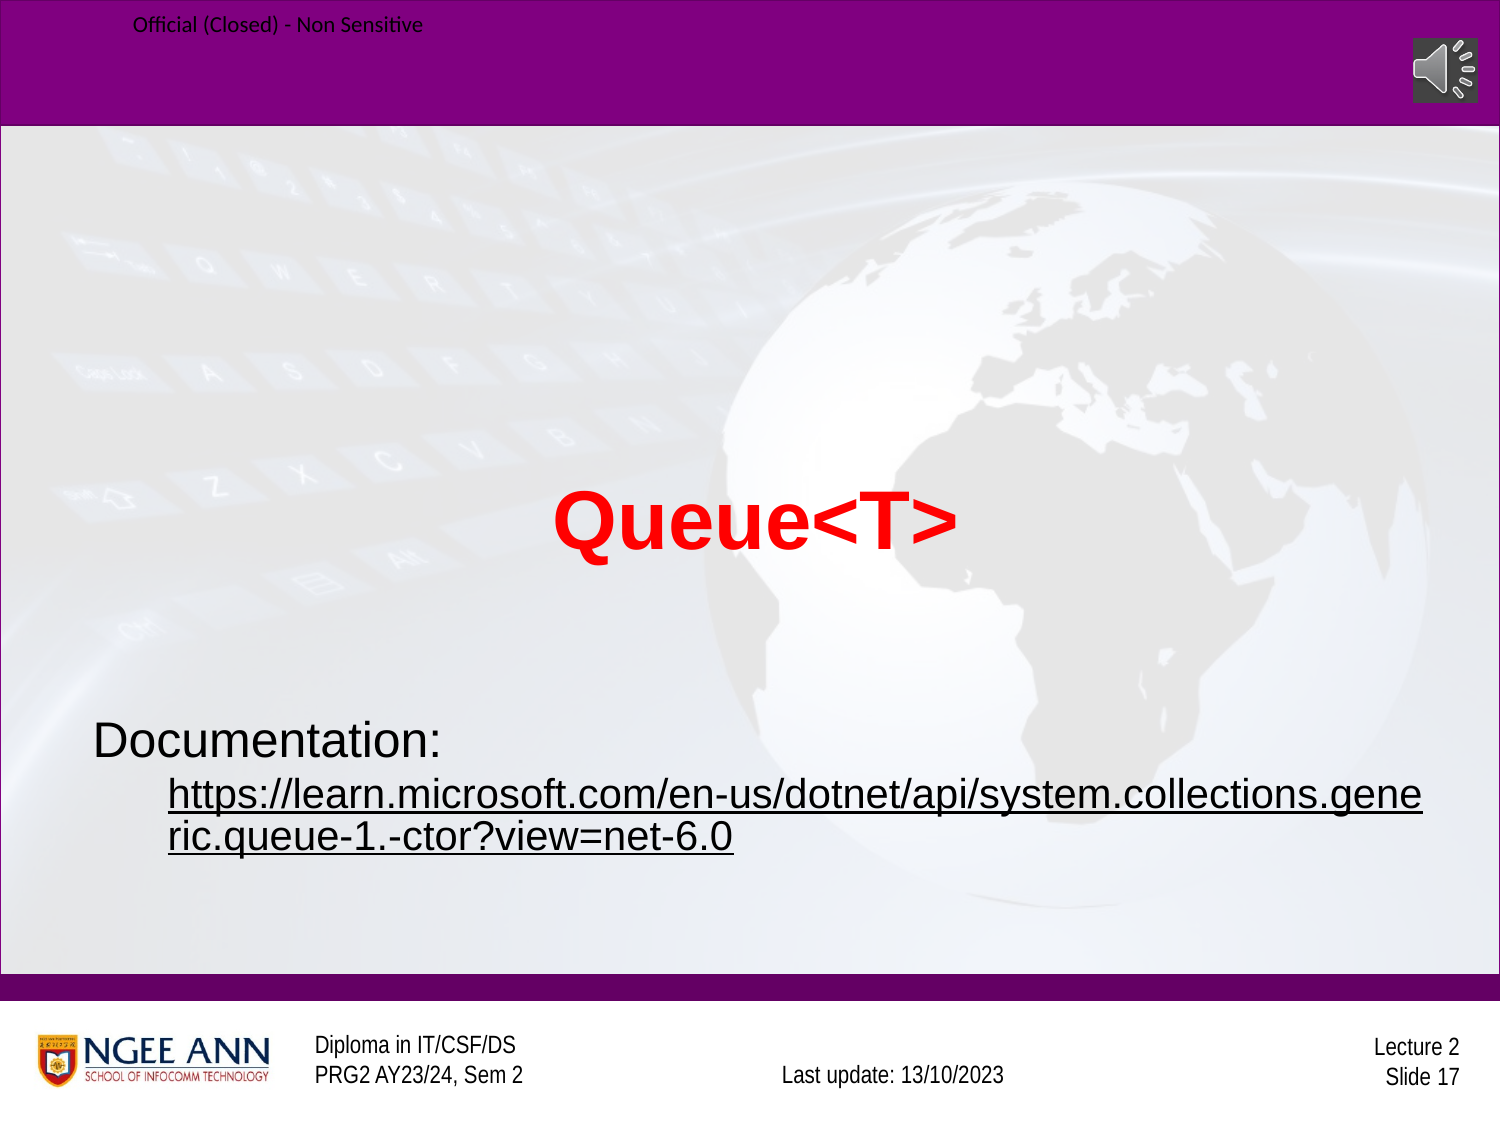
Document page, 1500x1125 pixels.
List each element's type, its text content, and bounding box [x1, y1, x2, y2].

picture [1412, 37, 1480, 105]
title Queue<T> [118, 458, 1394, 683]
picture [12, 1012, 294, 1109]
text_box Documentation: https://learn.microsoft.com/en-us/dotnet/api/system.collections.generic.queue-1.-ctor?view=net-6.0 [77, 699, 1447, 875]
